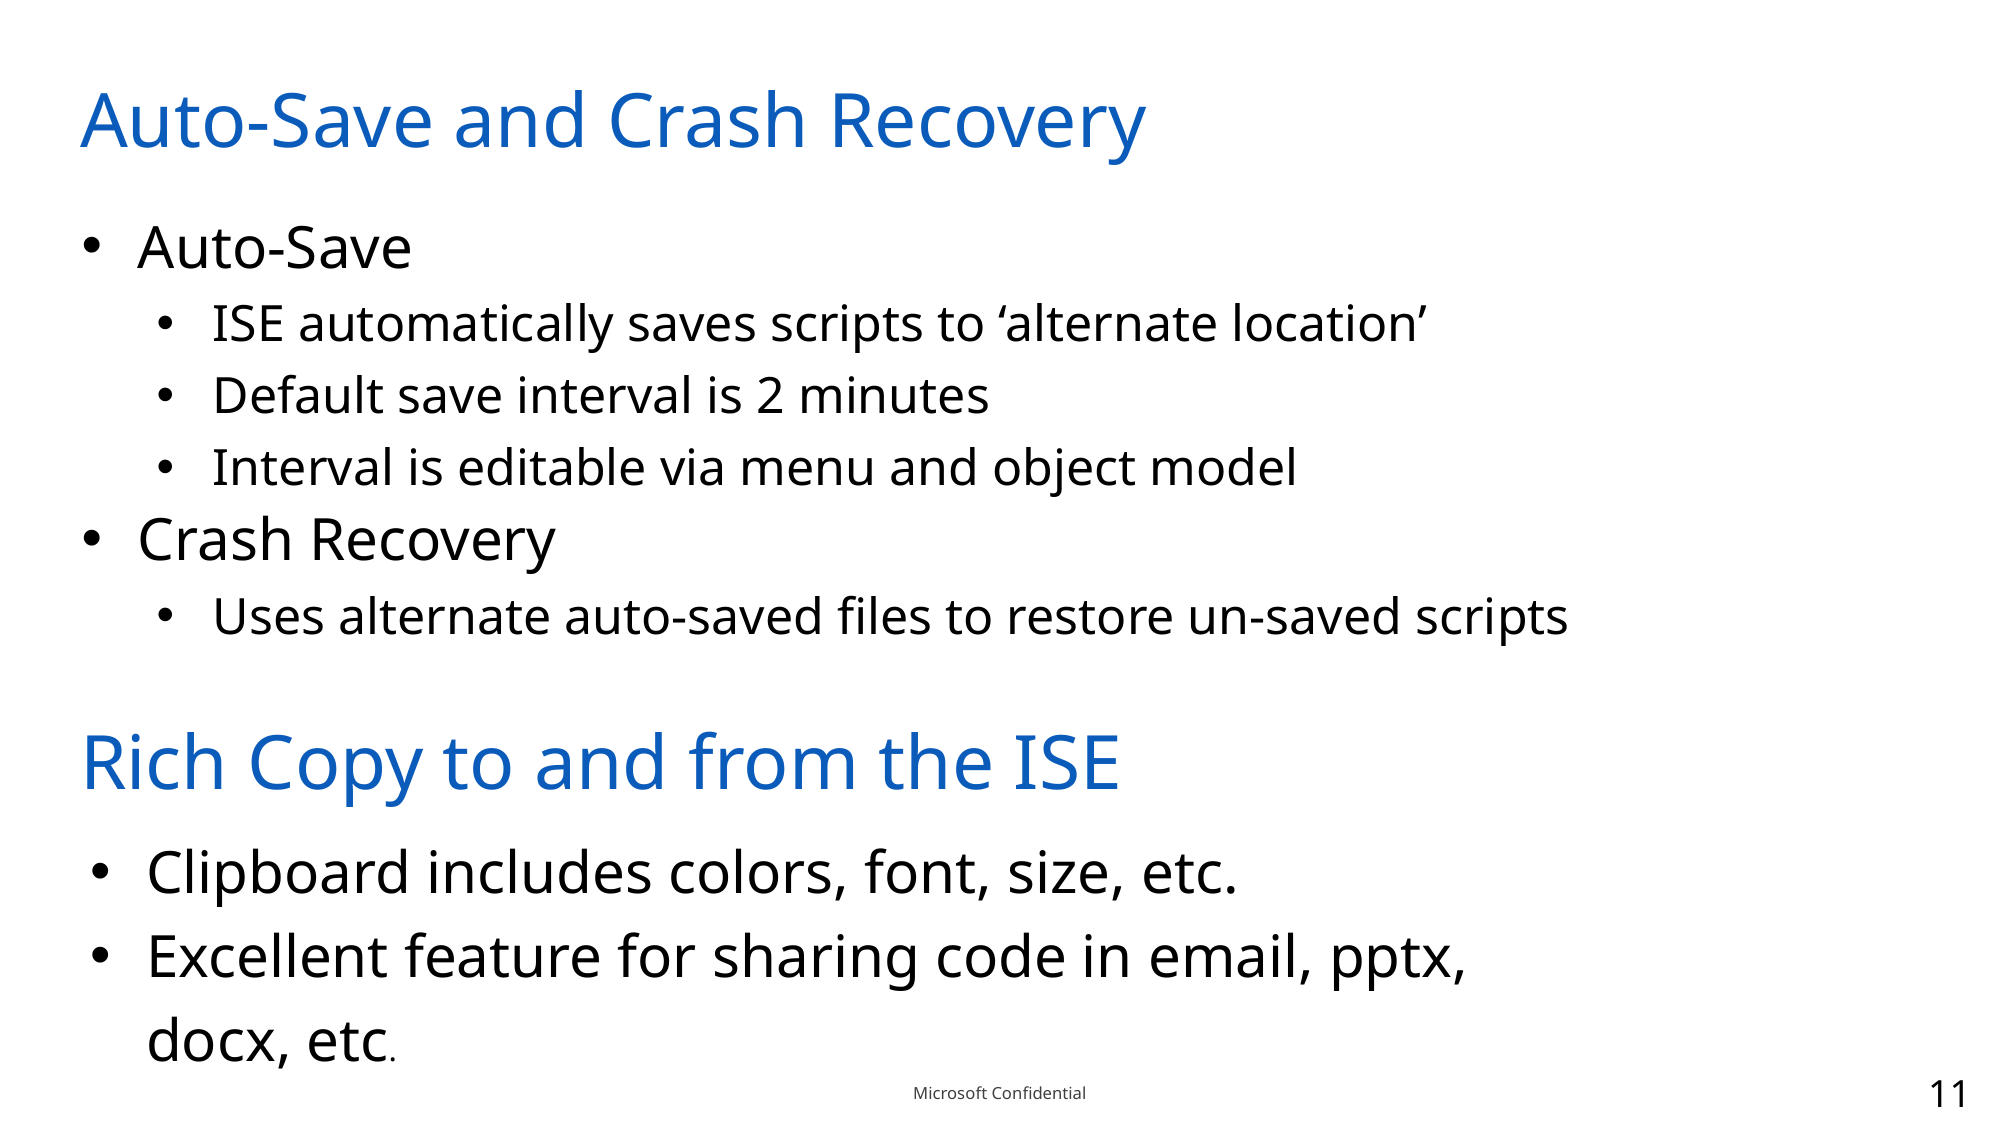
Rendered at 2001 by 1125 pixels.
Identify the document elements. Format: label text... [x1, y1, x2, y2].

title Auto-Save and Crash Recovery [50, 50, 1900, 163]
list Auto-Save ISE automatically saves scripts to ‘alternate location’ Default save interval is 2 minutes Interval is editable via menu and object model Crash Recovery Uses alternate auto-saved files to restore un-saved scripts [66, 202, 1900, 518]
slide_number 11 [1534, 1065, 2000, 1125]
text_box Clipboard includes colors, font, size, etc. Excellent feature for sharing code in email, pptx, docx, etc. [0, 814, 1620, 1096]
text_box Rich Copy to and from the ISE [49, 692, 1557, 785]
